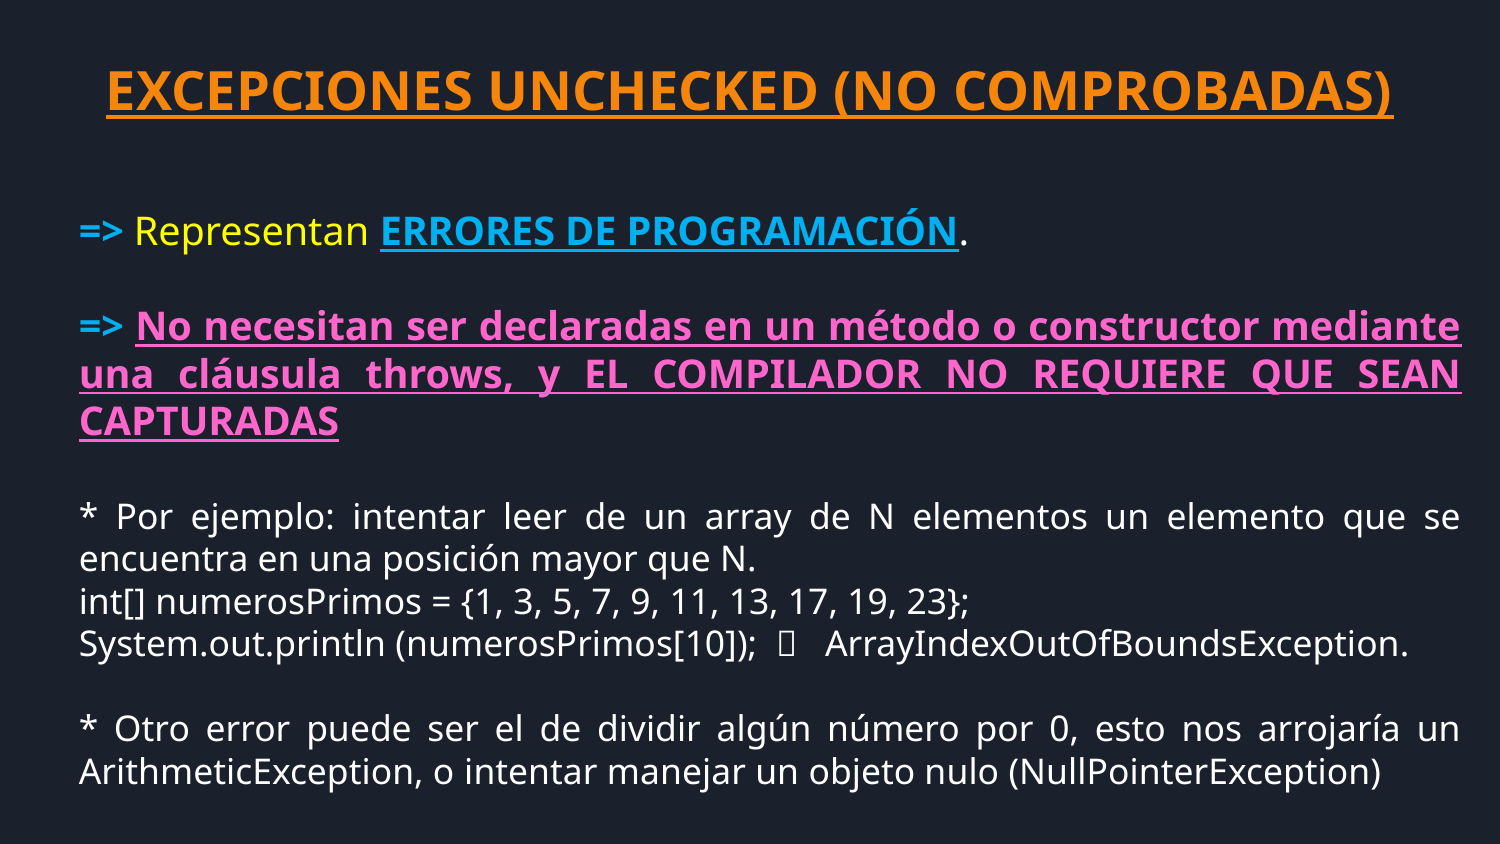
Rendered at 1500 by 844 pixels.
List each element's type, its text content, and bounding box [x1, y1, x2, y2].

text_box EXCEPCIONES UNCHECKED (NO COMPROBADAS) [90, 41, 1436, 137]
text_box => Representan ERRORES DE PROGRAMACIÓN. => No necesitan ser declaradas en un método o constructor mediante una cláusula throws, y EL COMPILADOR NO REQUIERE QUE SEAN CAPTURADAS * Por ejemplo: intentar leer de un array de N elementos un elemento que se encuentra en una posición mayor que N. int[] numerosPrimos = {1, 3, 5, 7, 9, 11, 13, 17, 19, 23}; System.out.println (numerosPrimos[10]);  ArrayIndexOutOfBoundsException. * Otro error puede ser el de dividir algún número por 0, esto nos arrojaría un ArithmeticException, o intentar manejar un objeto nulo (NullPointerException) [63, 191, 1477, 807]
